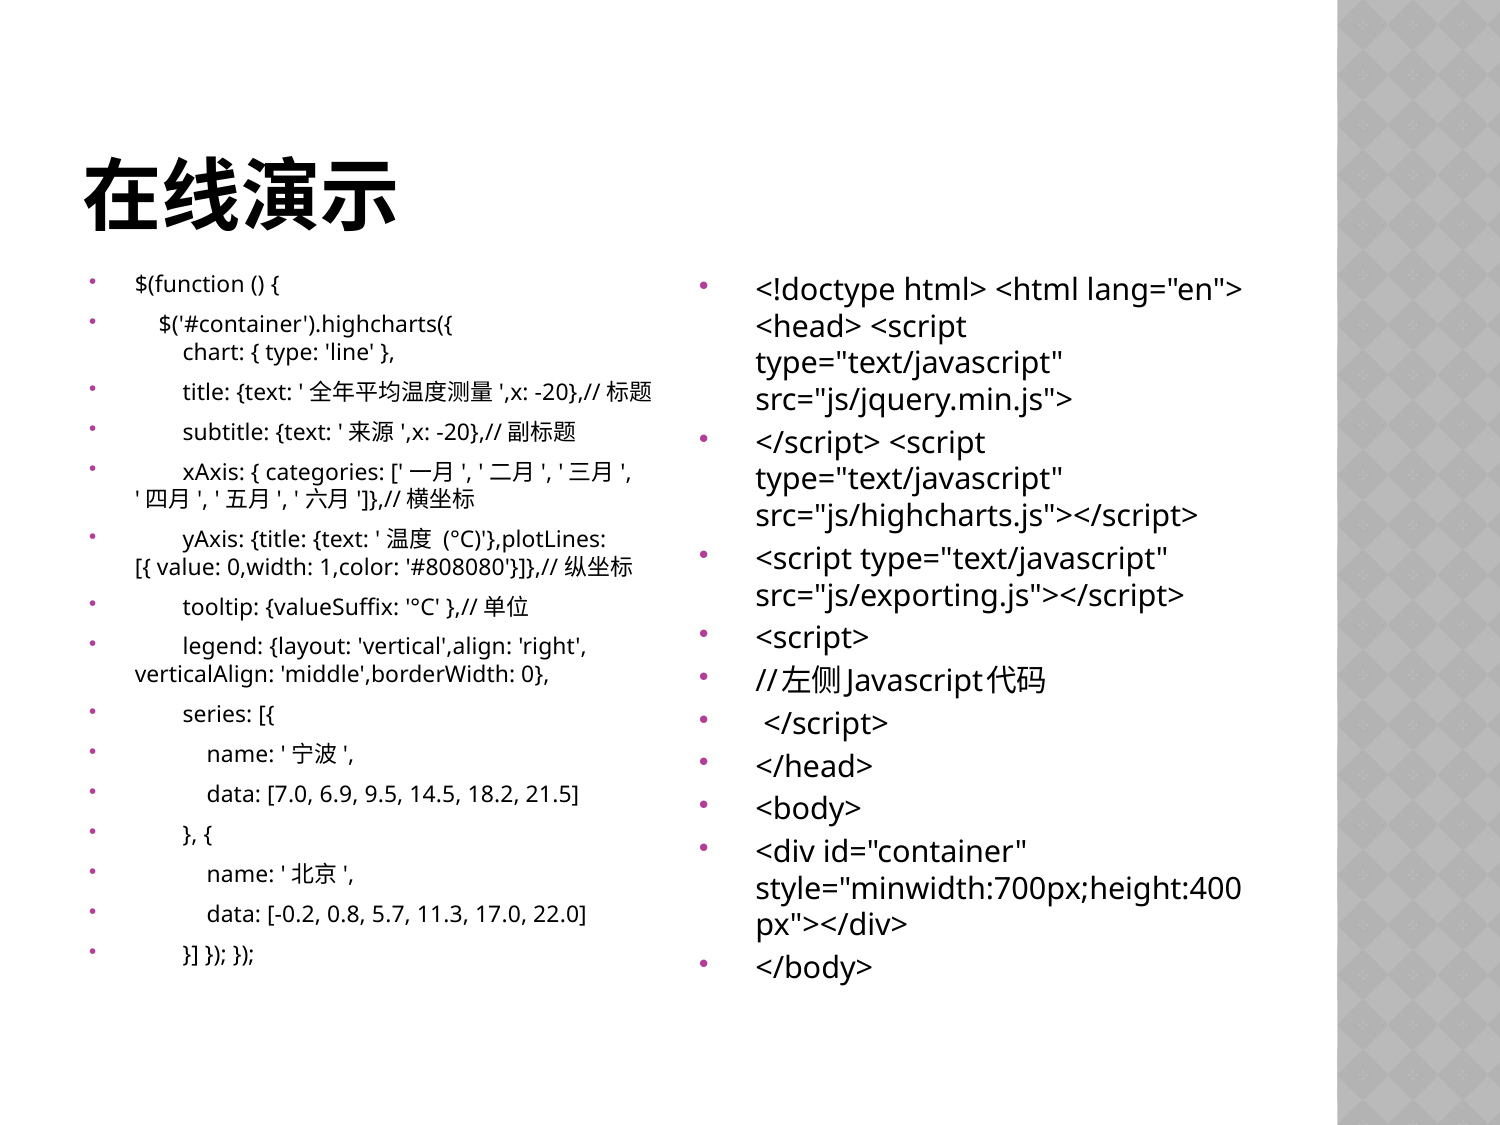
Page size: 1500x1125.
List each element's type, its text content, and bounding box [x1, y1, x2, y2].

list <!doctype html> <html lang="en"> <head> <script type="text/javascript" src="js/jquery.min.js"> </script> <script type="text/javascript" src="js/highcharts.js"></script> <script type="text/javascript" src="js/exporting.js"></script> <script> //左侧Javascript代码 </script> </head> <body> <div id="container" style="minwidth:700px;height:400px"></div> </body> [685, 262, 1263, 1005]
list $(function () { $('#container').highcharts({ chart: { type: 'line' }, title: {text: '全年平均温度测量',x: -20},//标题 subtitle: {text: '来源',x: -20},//副标题 xAxis: { categories: ['一月', '二月', '三月', '四月', '五月', '六月']},//横坐标 yAxis: {title: {text: '温度 (°C)'},plotLines: [{ value: 0,width: 1,color: '#808080'}]},//纵坐标 tooltip: {valueSuffix: '°C' },//单位 legend: {layout: 'vertical',align: 'right', verticalAlign: 'middle',borderWidth: 0}, series: [{ name: '宁波', data: [7.0, 6.9, 9.5, 14.5, 18.2, 21.5] }, { name: '北京', data: [-0.2, 0.8, 5.7, 11.3, 17.0, 22.0] }] }); }); [75, 262, 668, 1005]
title 在线演示 [75, 52, 1263, 240]
